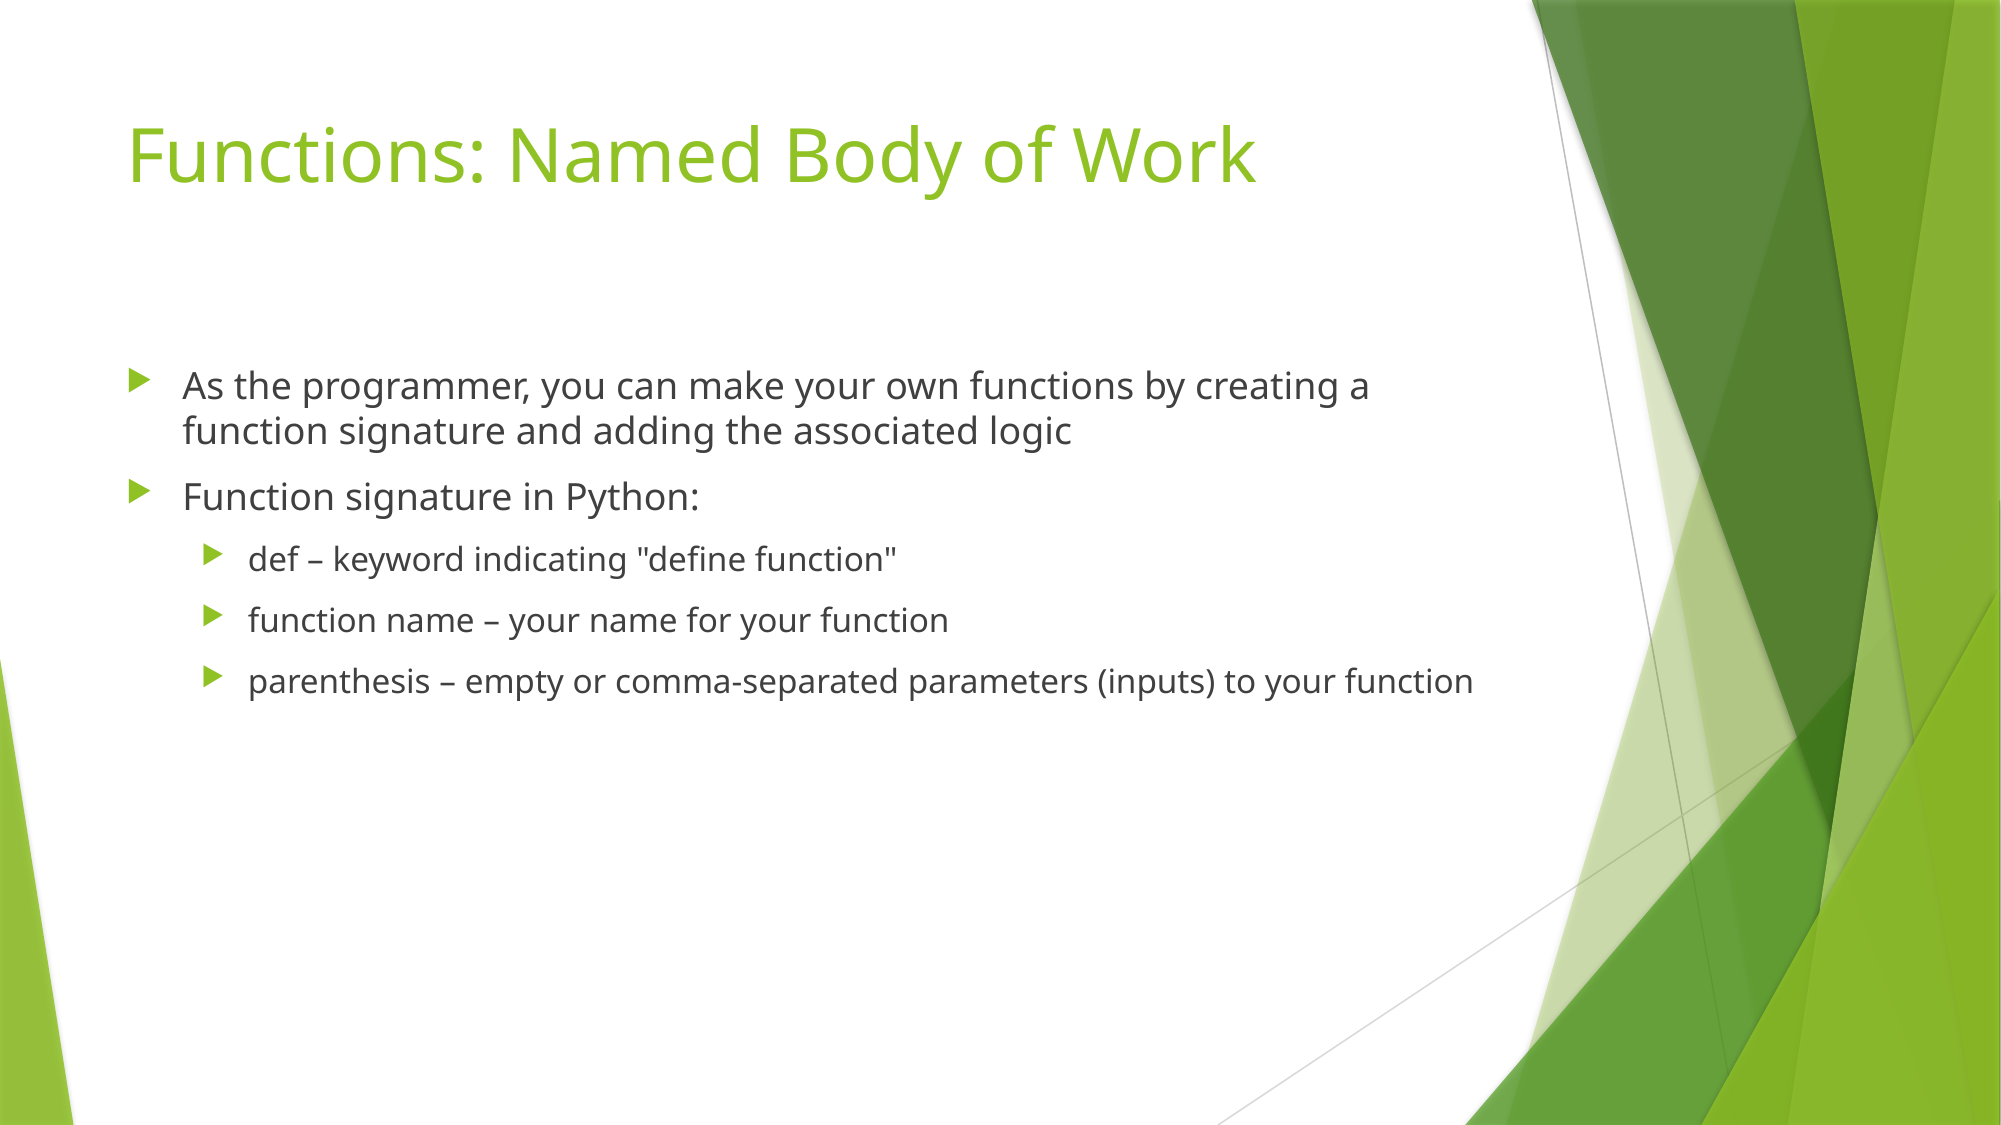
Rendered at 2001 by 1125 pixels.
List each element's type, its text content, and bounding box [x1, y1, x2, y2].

title Functions: Named Body of Work [111, 99, 1522, 317]
list As the programmer, you can make your own functions by creating a function signature and adding the associated logic Function signature in Python: def – keyword indicating "define function" function name – your name for your function parenthesis – empty or comma-separated parameters (inputs) to your function [111, 354, 1522, 992]
